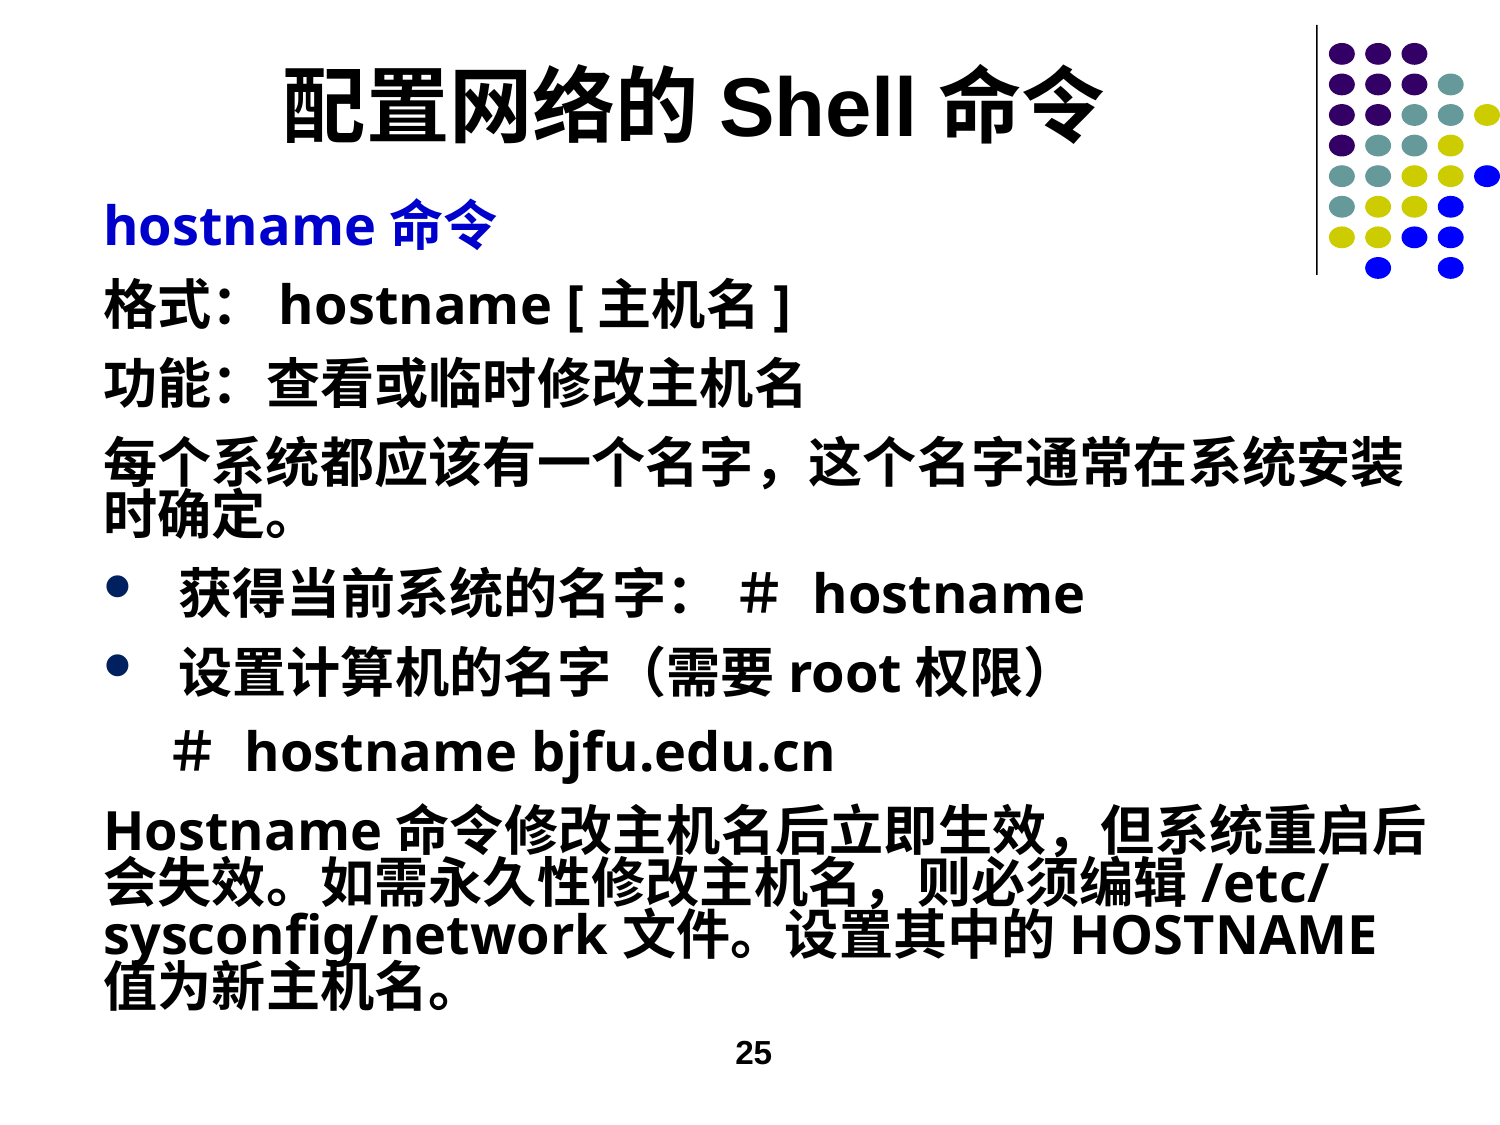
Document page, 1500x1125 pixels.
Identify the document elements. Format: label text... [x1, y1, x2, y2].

text_box hostname命令 格式：hostname [主机名] 功能：查看或临时修改主机名 每个系统都应该有一个名字，这个名字通常在系统安装时确定。 获得当前系统的名字： ＃ hostname 设置计算机的名字（需要root权限） ＃ hostname bjfu.edu.cn Hostname命令修改主机名后立即生效，但系统重启后会失效。如需永久性修改主机名，则必须编辑/etc/sysconfig/network文件。设置其中的HOSTNAME值为新主机名。 [88, 196, 1459, 1025]
slide_number 25 [578, 1023, 930, 1099]
title 配置网络的Shell命令 [74, 19, 1313, 162]
